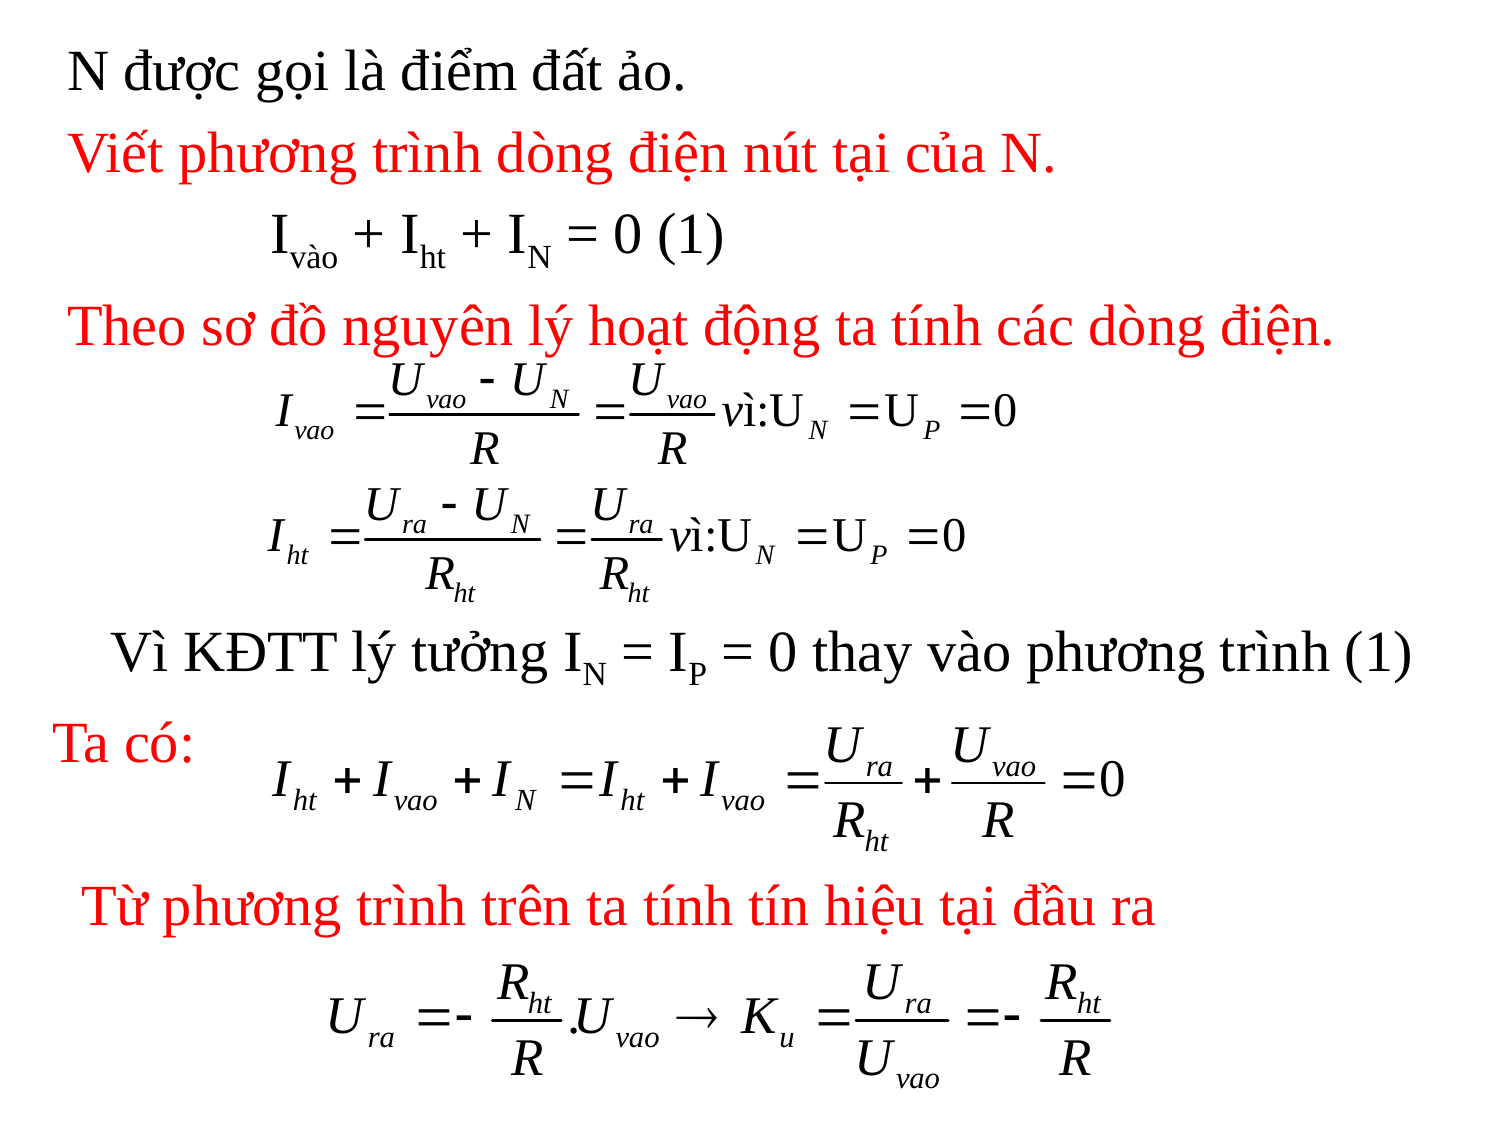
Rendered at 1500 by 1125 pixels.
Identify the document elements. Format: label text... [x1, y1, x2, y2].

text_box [266, 349, 1026, 476]
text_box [258, 474, 976, 613]
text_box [262, 712, 1133, 863]
list N được gọi là điểm đất ảo. Viết phương trình dòng điện nút tại của N. Ivào + Iht + IN = 0 (1) Theo sơ đồ nguyên lý hoạt động ta tính các dòng điện. Vì KĐTT lý tưởng IN = IP = 0 thay vào phương trình (1) Ta có: Từ phương trình trên ta tính tín hiệu tại đầu ra [37, 24, 1463, 1088]
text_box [322, 949, 1123, 1101]
